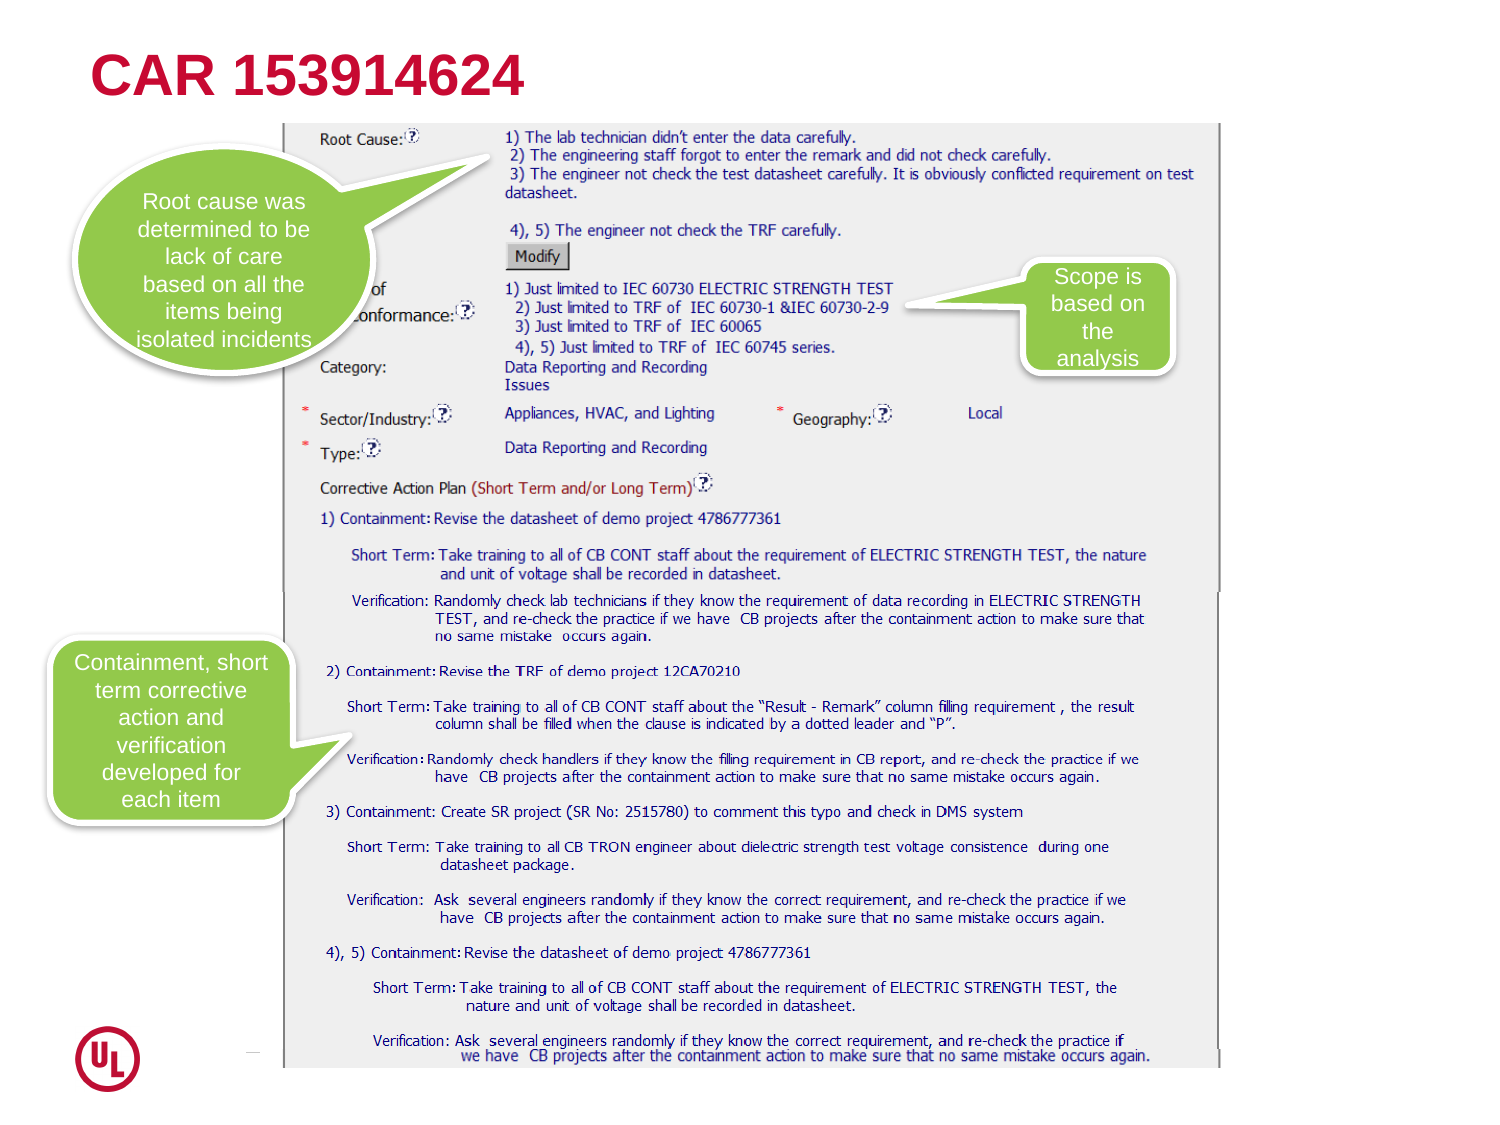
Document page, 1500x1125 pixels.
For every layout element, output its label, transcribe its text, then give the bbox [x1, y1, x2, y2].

picture [75, 1026, 140, 1092]
text_box Root cause was determined to be lack of care based on all the items being isolated incidents [71, 143, 241, 377]
text_box Containment, short term corrective action and verification developed for each item [46, 634, 241, 827]
picture [246, 123, 1258, 1068]
title CAR 153914624 [75, 29, 1425, 218]
